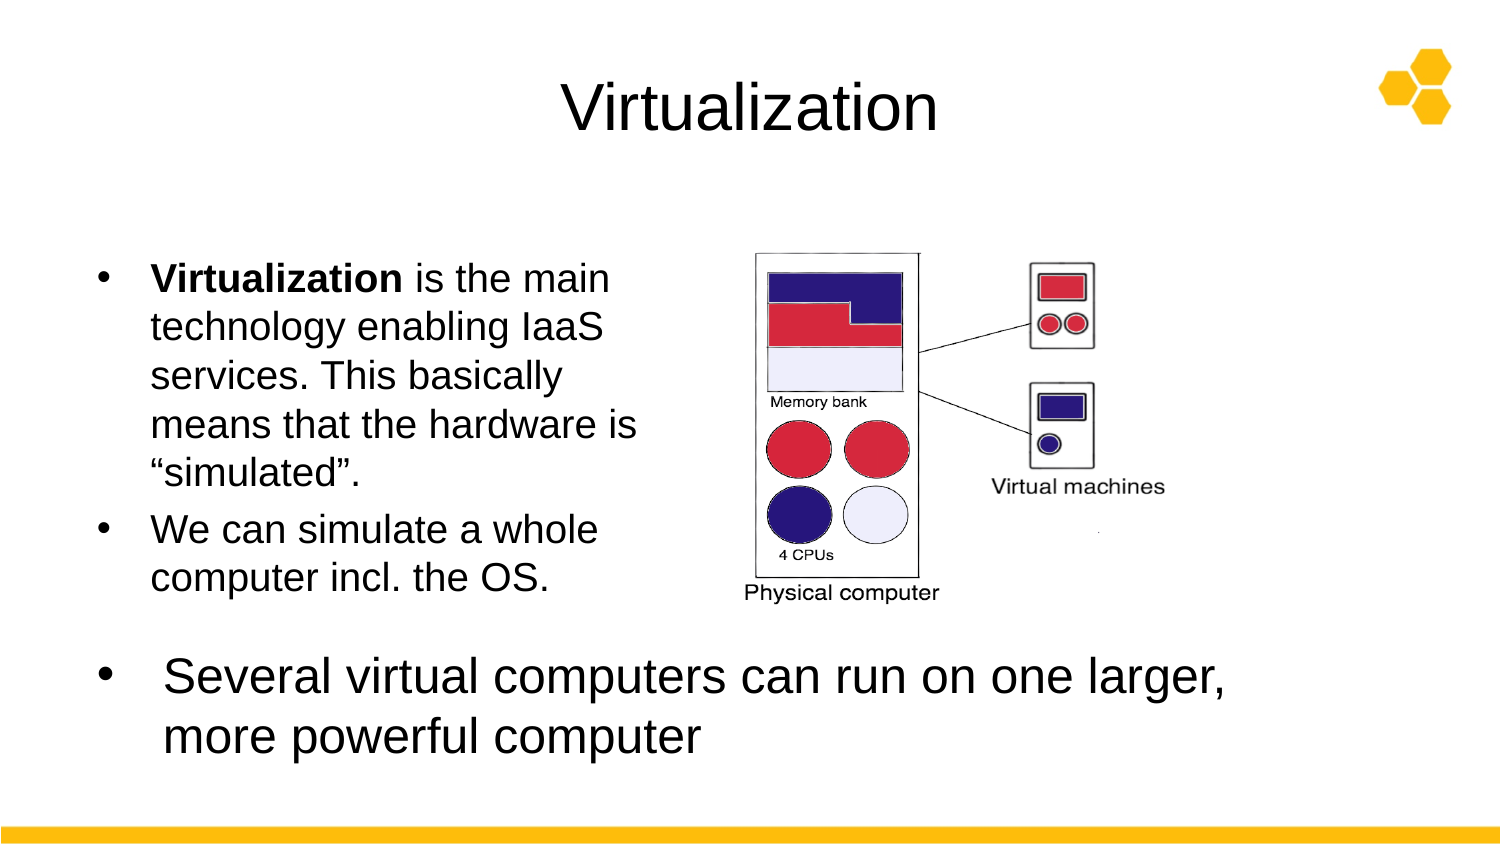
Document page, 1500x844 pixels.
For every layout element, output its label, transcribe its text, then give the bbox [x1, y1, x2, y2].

list Virtualization is the main technology enabling IaaS services. This basically means that the hardware is “simulated”. We can simulate a whole computer incl. the OS. [81, 244, 682, 615]
title Virtualization [75, 33, 1425, 175]
list Several virtual computers can run on one larger, more powerful computer [81, 635, 1361, 793]
picture [0, 0, 1500, 844]
